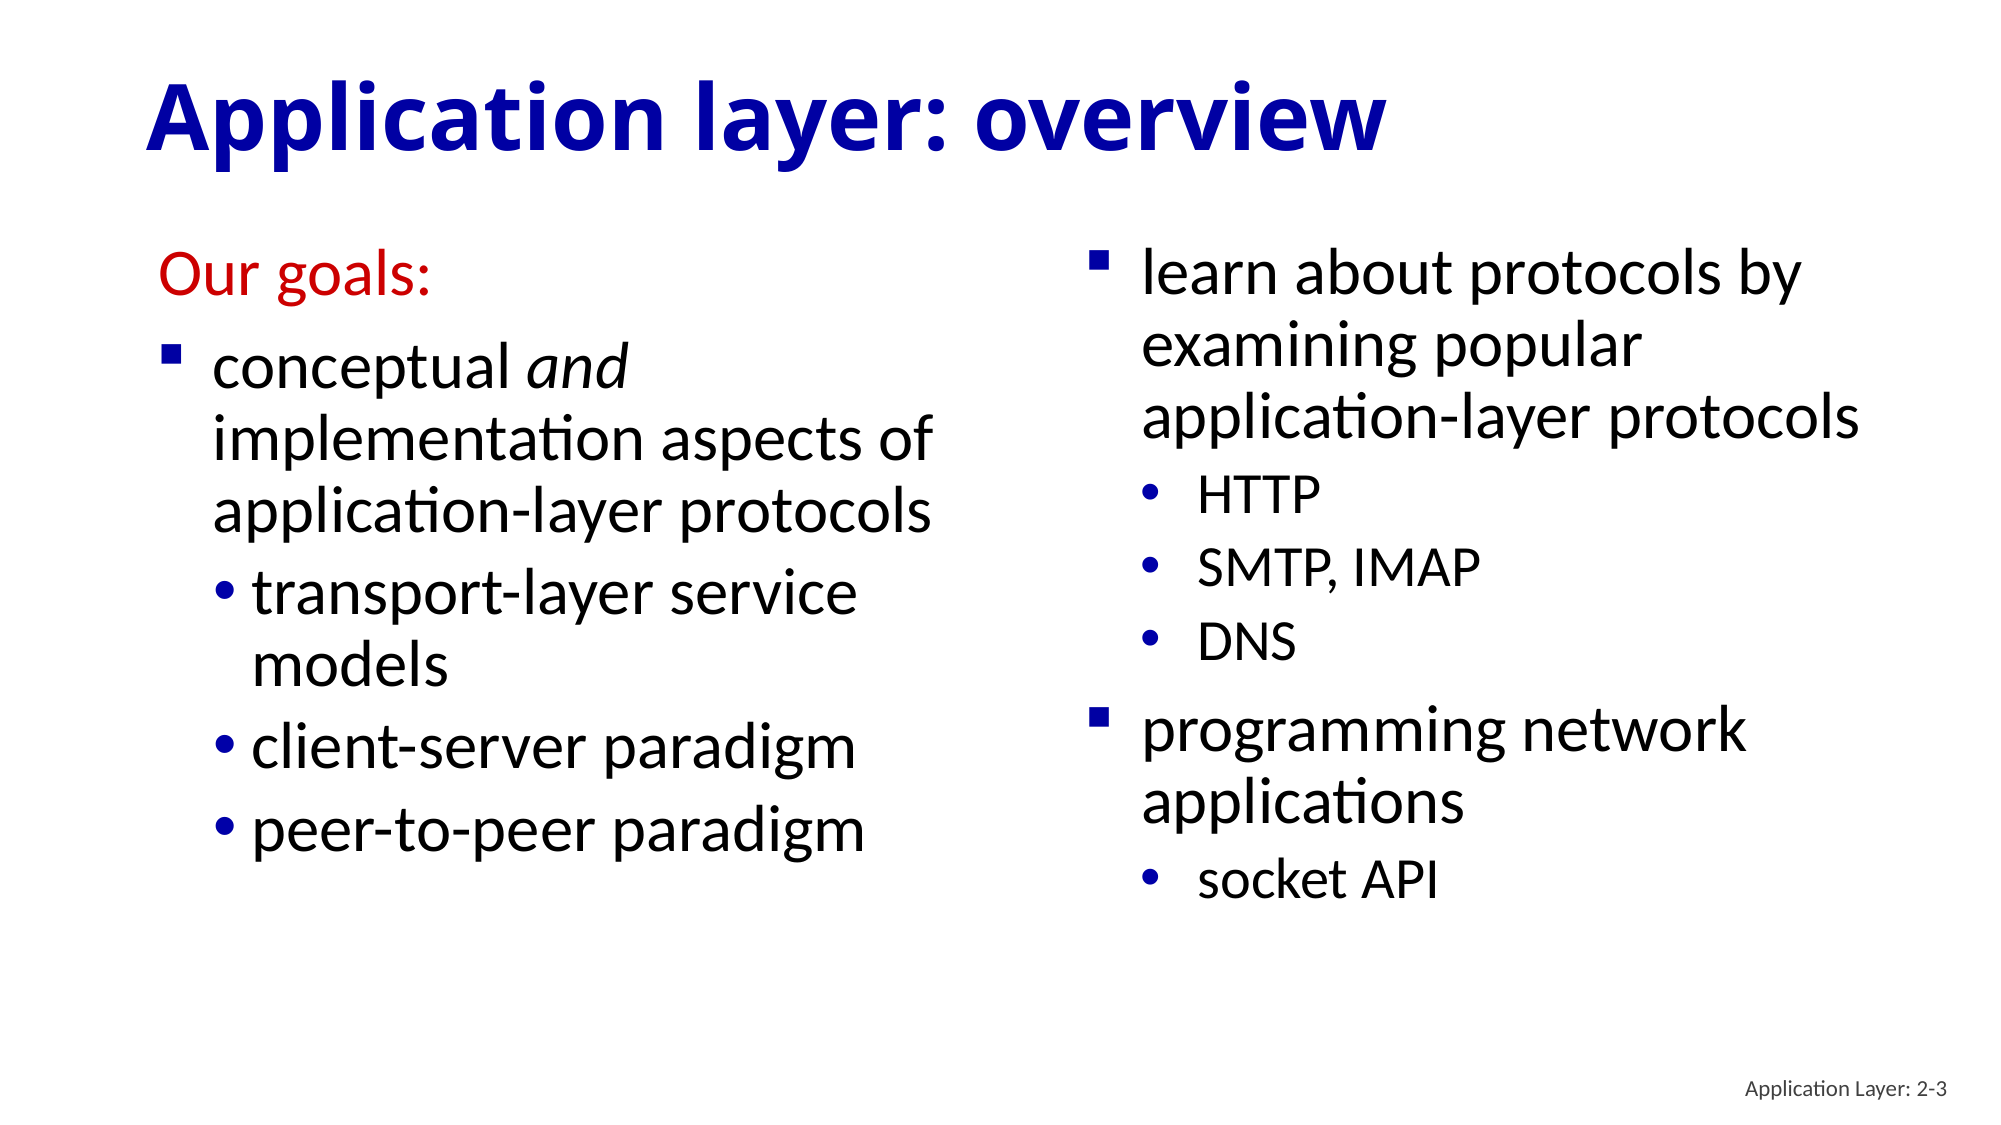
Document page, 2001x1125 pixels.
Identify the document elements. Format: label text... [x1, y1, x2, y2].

text_box learn about protocols by examining popular application-layer protocols HTTP SMTP, IMAP DNS programming network applications socket API [1069, 229, 1956, 1017]
text_box Our goals: conceptual and implementation aspects of application-layer protocols transport-layer service models client-server paradigm peer-to-peer paradigm [122, 230, 994, 945]
slide_number Application Layer: 2-3 [1512, 1056, 1963, 1117]
title Application layer: overview [131, 47, 1856, 195]
